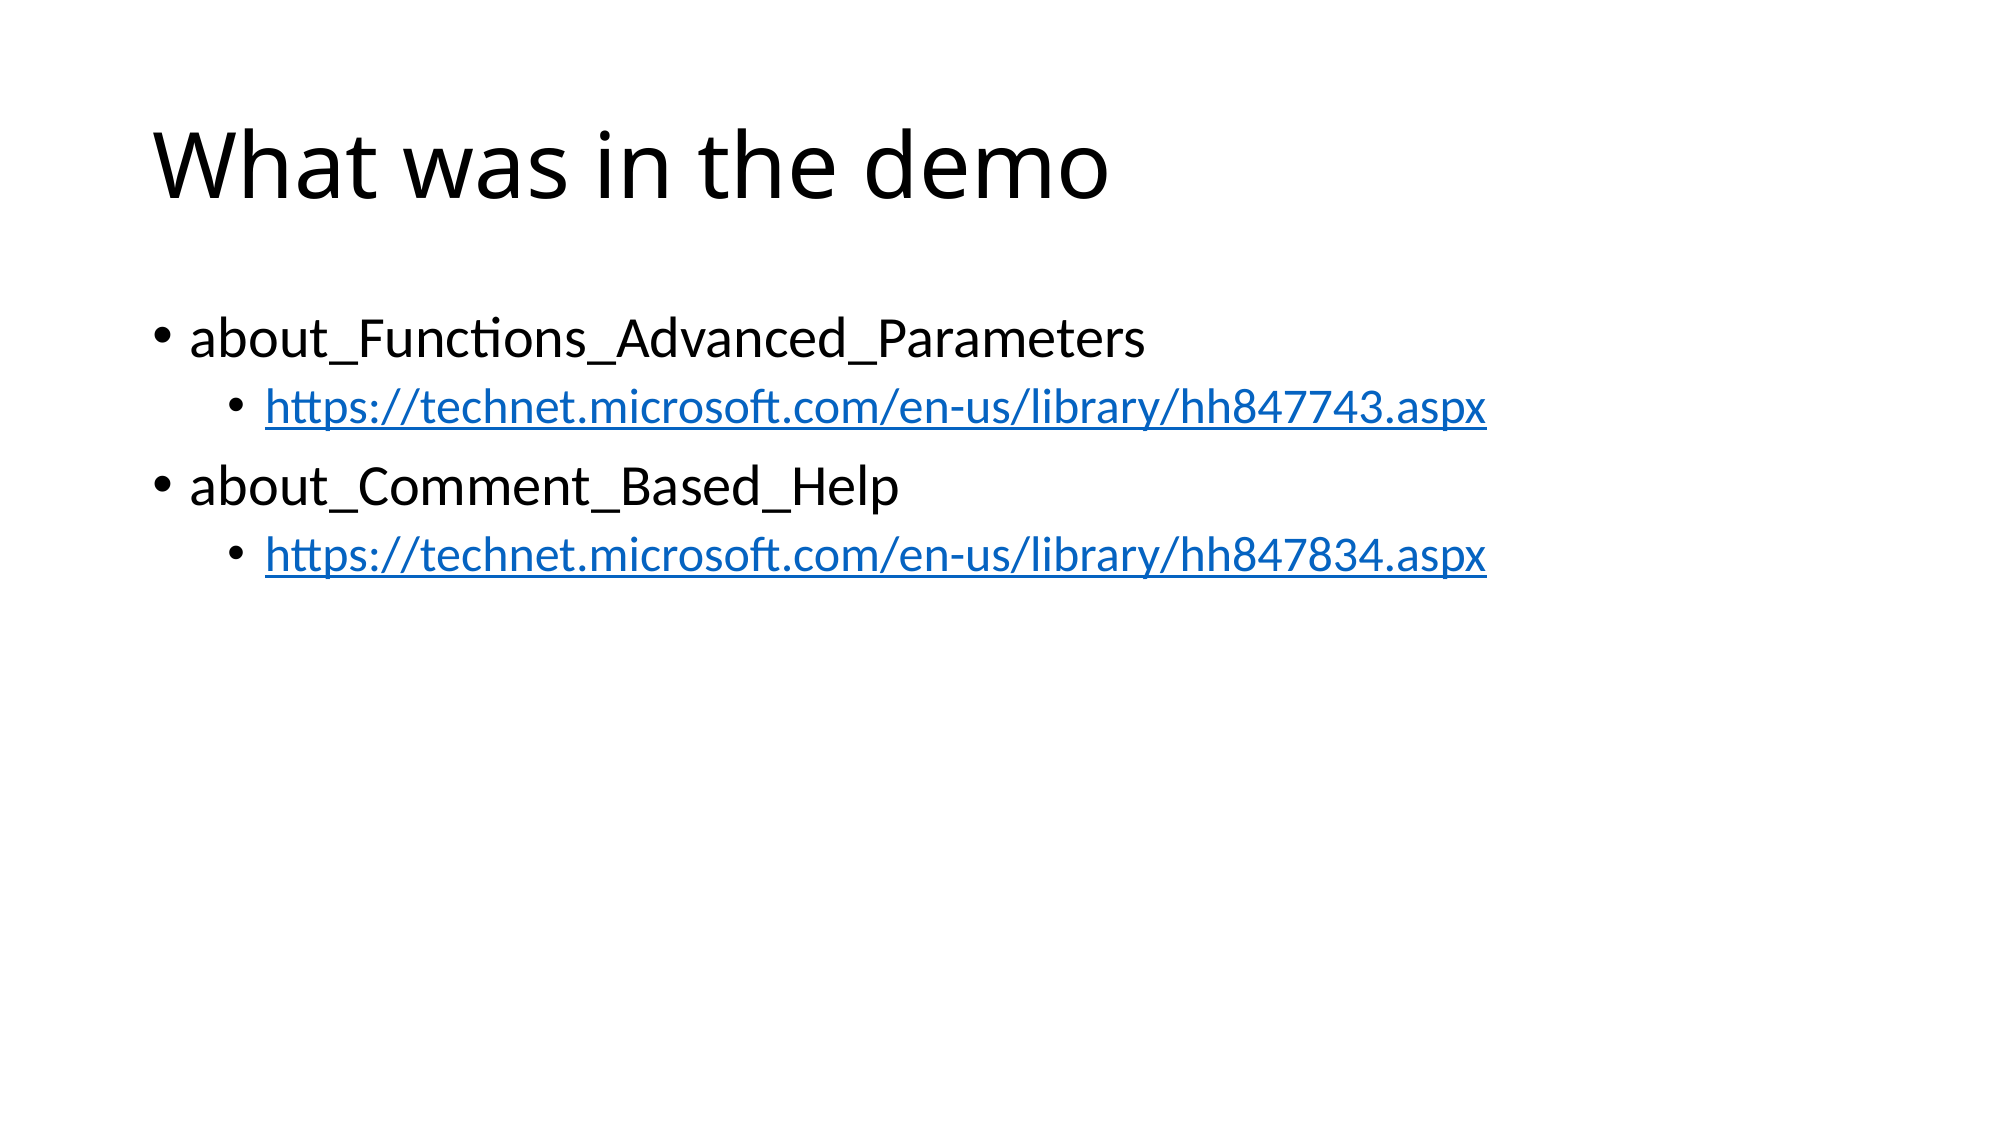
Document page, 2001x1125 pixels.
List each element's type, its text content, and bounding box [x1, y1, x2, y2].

title What was in the demo [137, 59, 1863, 278]
list about_Functions_Advanced_Parameters https://technet.microsoft.com/en-us/library/hh847743.aspx about_Comment_Based_Help https://technet.microsoft.com/en-us/library/hh847834.aspx [137, 299, 1863, 1014]
